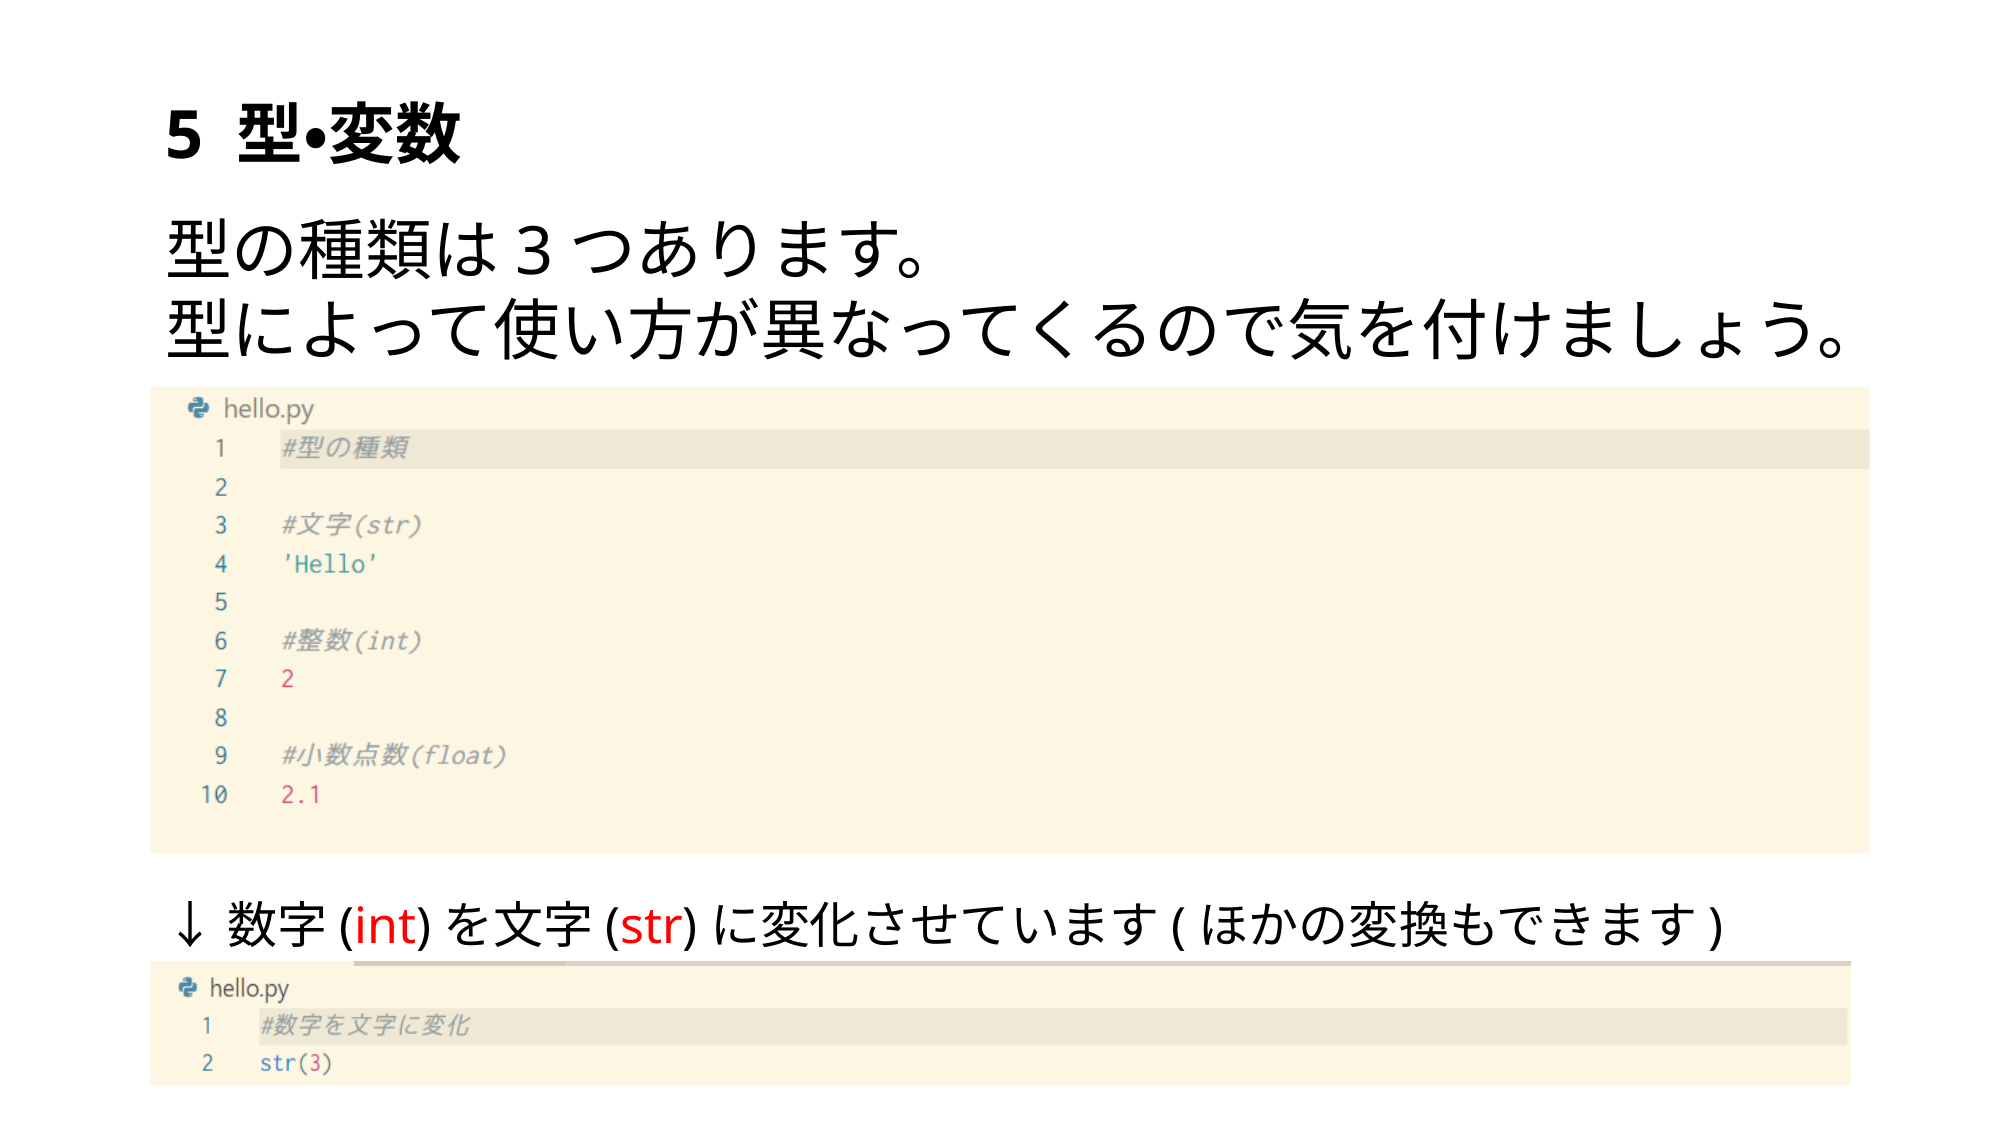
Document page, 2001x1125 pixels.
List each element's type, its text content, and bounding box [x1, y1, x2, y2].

text_box 5 型・変数 [150, 84, 1957, 260]
text_box ↓数字(int)を文字(str)に変化させています(ほかの変換もできます) [150, 885, 1850, 961]
picture [150, 961, 1977, 1085]
picture [150, 387, 1870, 853]
text_box 型の種類は3つあります。 型によって使い方が異なってくるので気を付けましょう。 [150, 200, 1940, 376]
